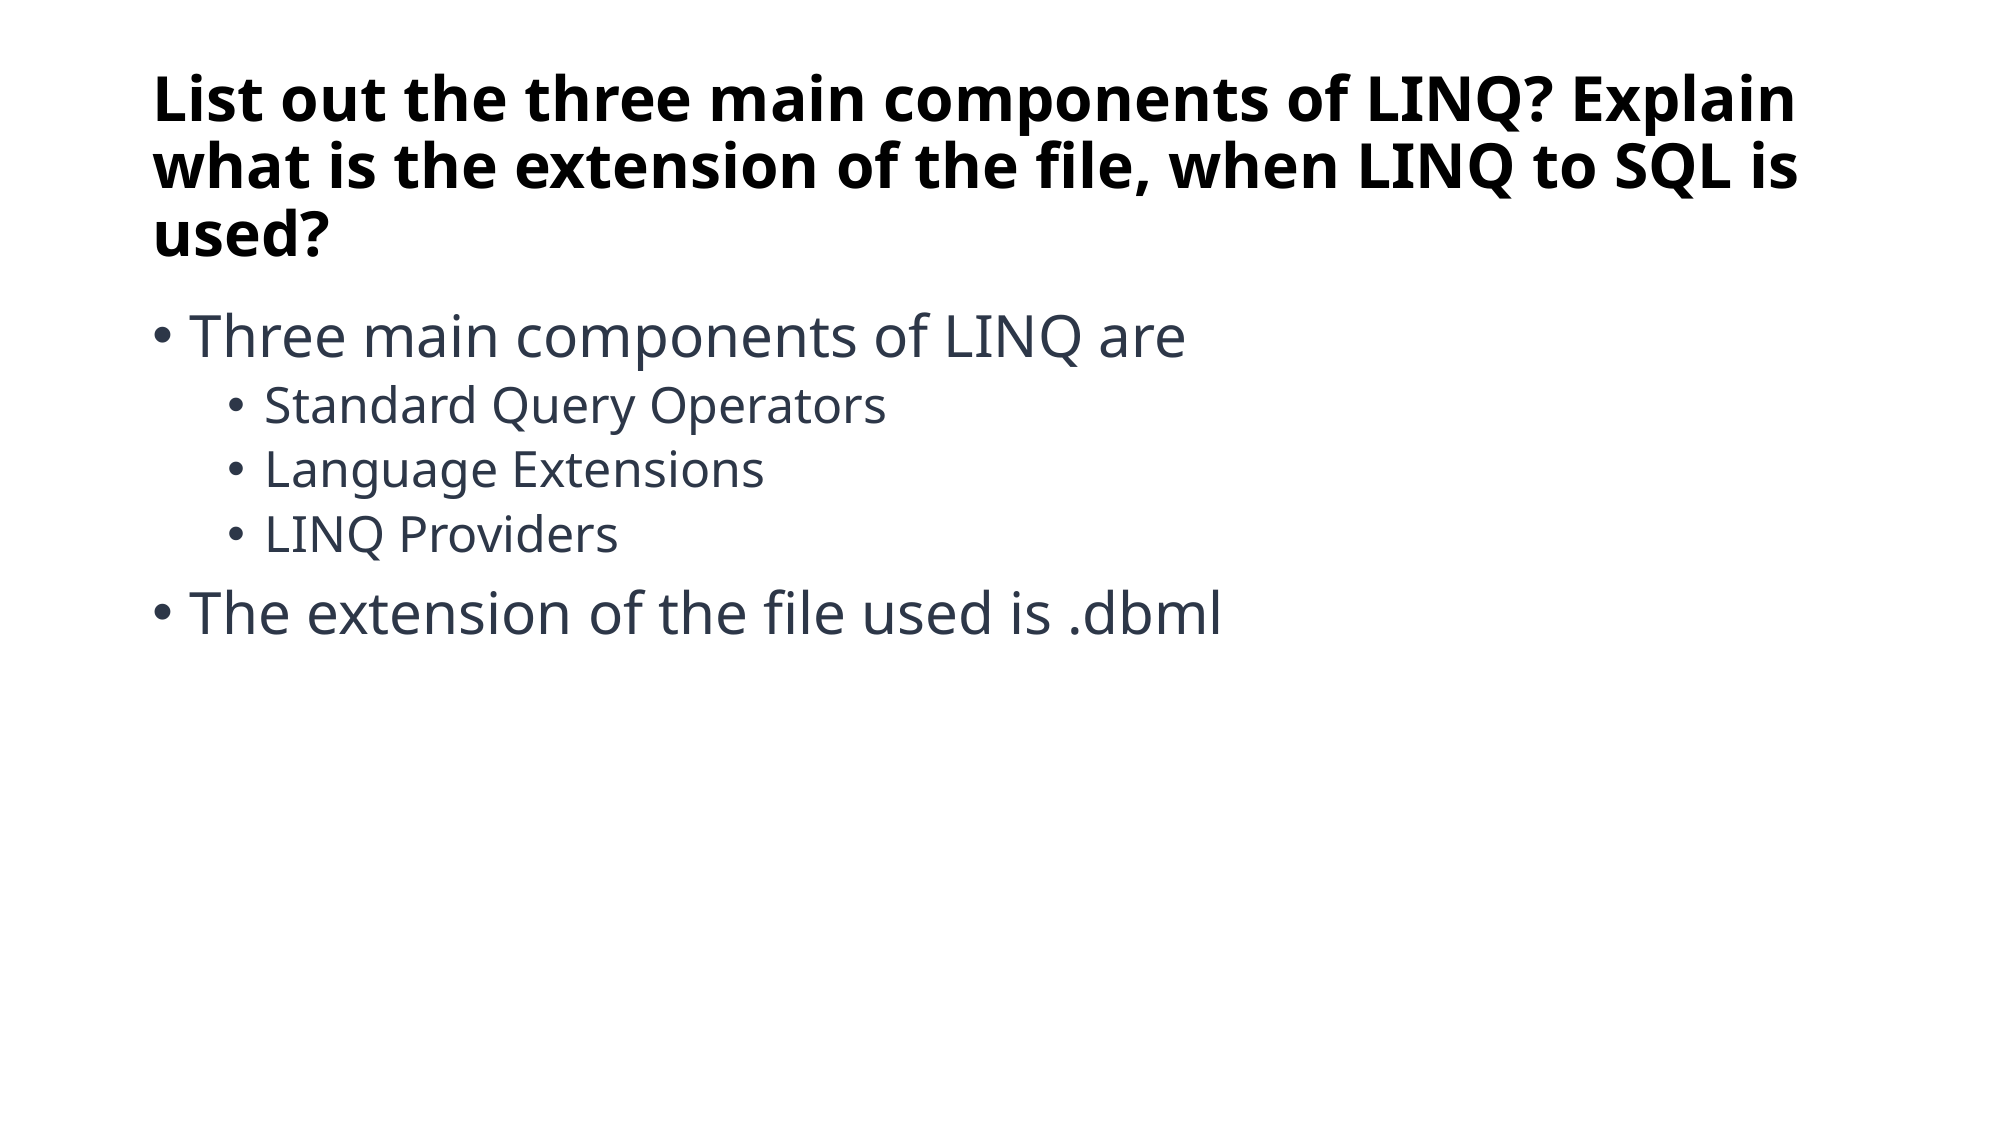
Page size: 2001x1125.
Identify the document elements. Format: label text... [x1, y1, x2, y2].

title List out the three main components of LINQ? Explain what is the extension of the file, when LINQ to SQL is used? [137, 59, 1863, 278]
list Three main components of LINQ are Standard Query Operators Language Extensions LINQ Providers The extension of the file used is .dbml [137, 299, 1863, 1014]
